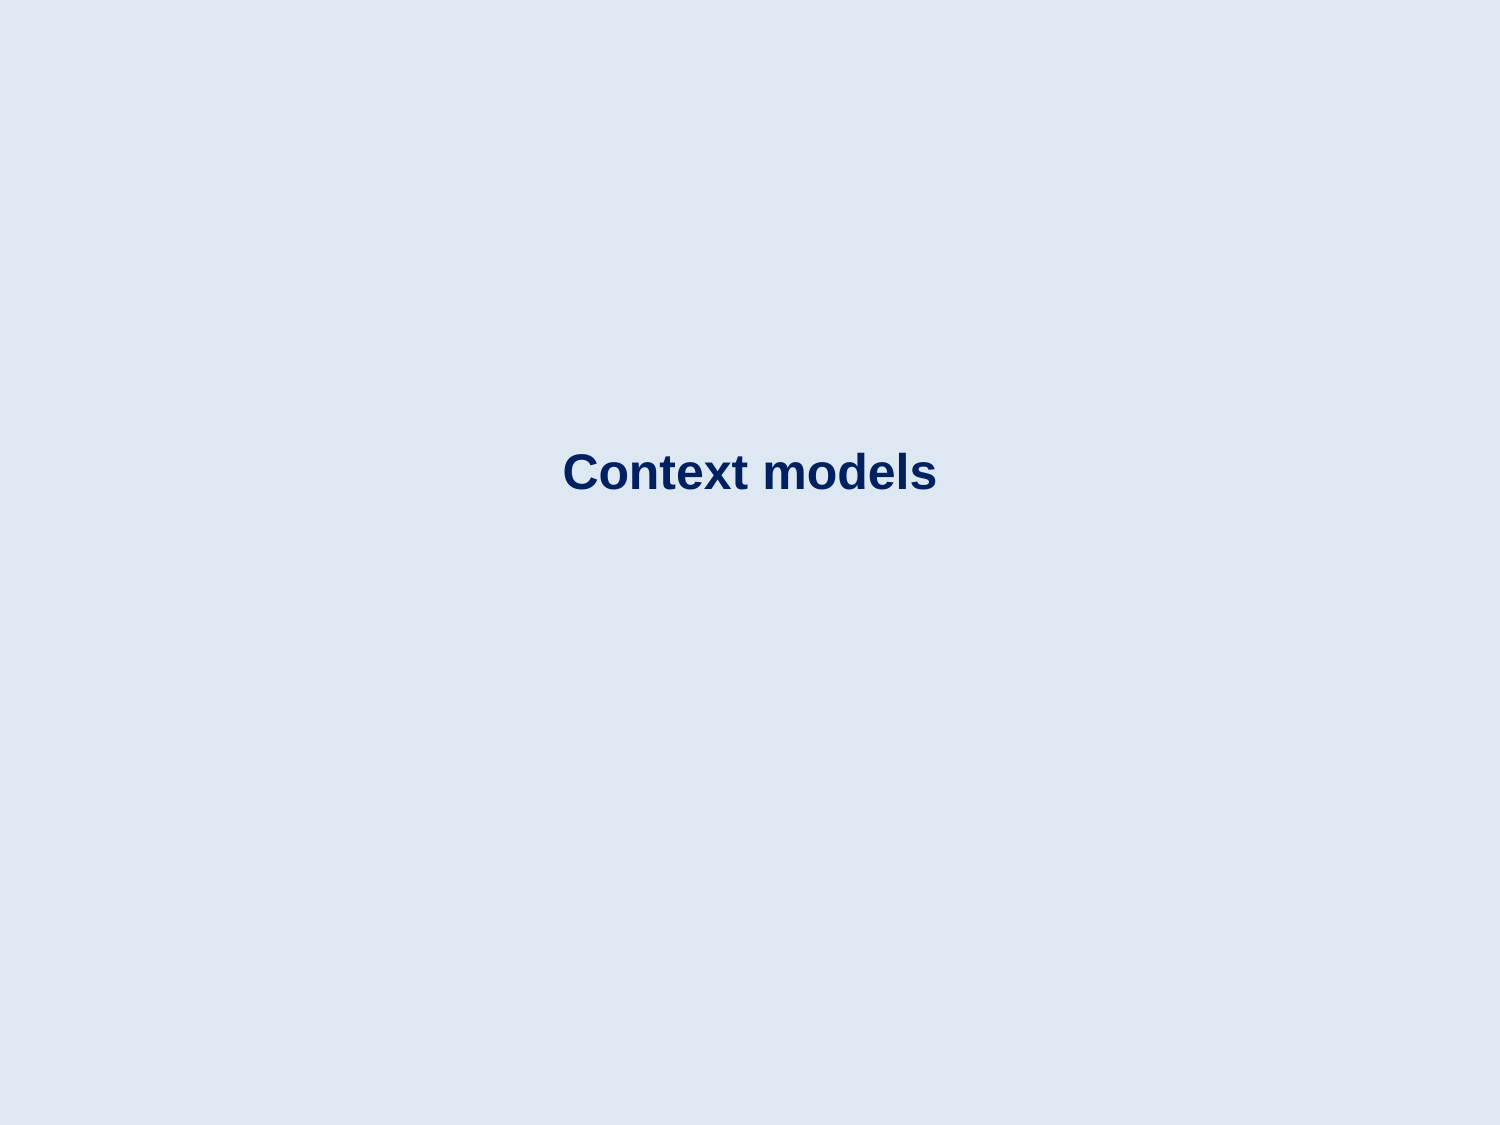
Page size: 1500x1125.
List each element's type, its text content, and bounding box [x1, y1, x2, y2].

title Context models [74, 376, 1426, 565]
